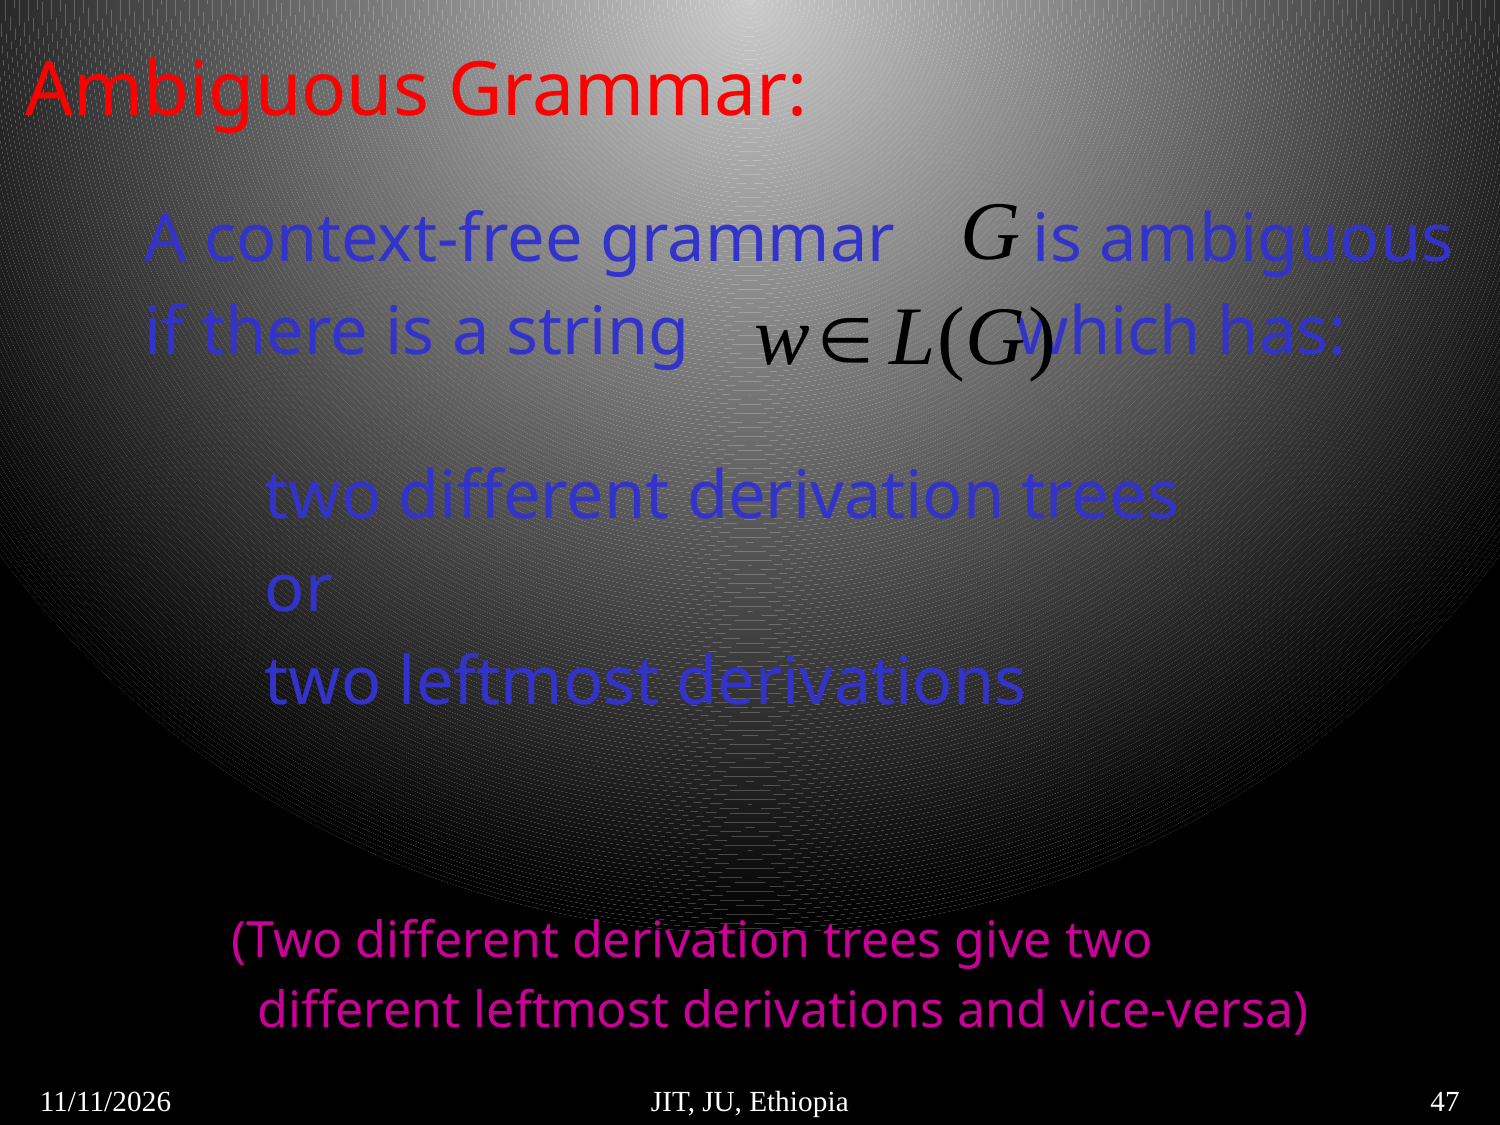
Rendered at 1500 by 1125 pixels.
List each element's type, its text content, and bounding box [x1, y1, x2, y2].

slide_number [24, 1074, 338, 1125]
text_box A context-free grammar is ambiguous if there is a string which has: two different derivation trees or two leftmost derivations [129, 187, 1470, 726]
text_box (Two different derivation trees give two different leftmost derivations and vice-versa) [216, 900, 1325, 1045]
slide_number 47 [1162, 1074, 1476, 1125]
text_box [960, 196, 1026, 266]
text_box Ambiguous Grammar: [10, 33, 824, 139]
footer JIT, JU, Ethiopia [512, 1074, 988, 1125]
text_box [749, 299, 1059, 388]
